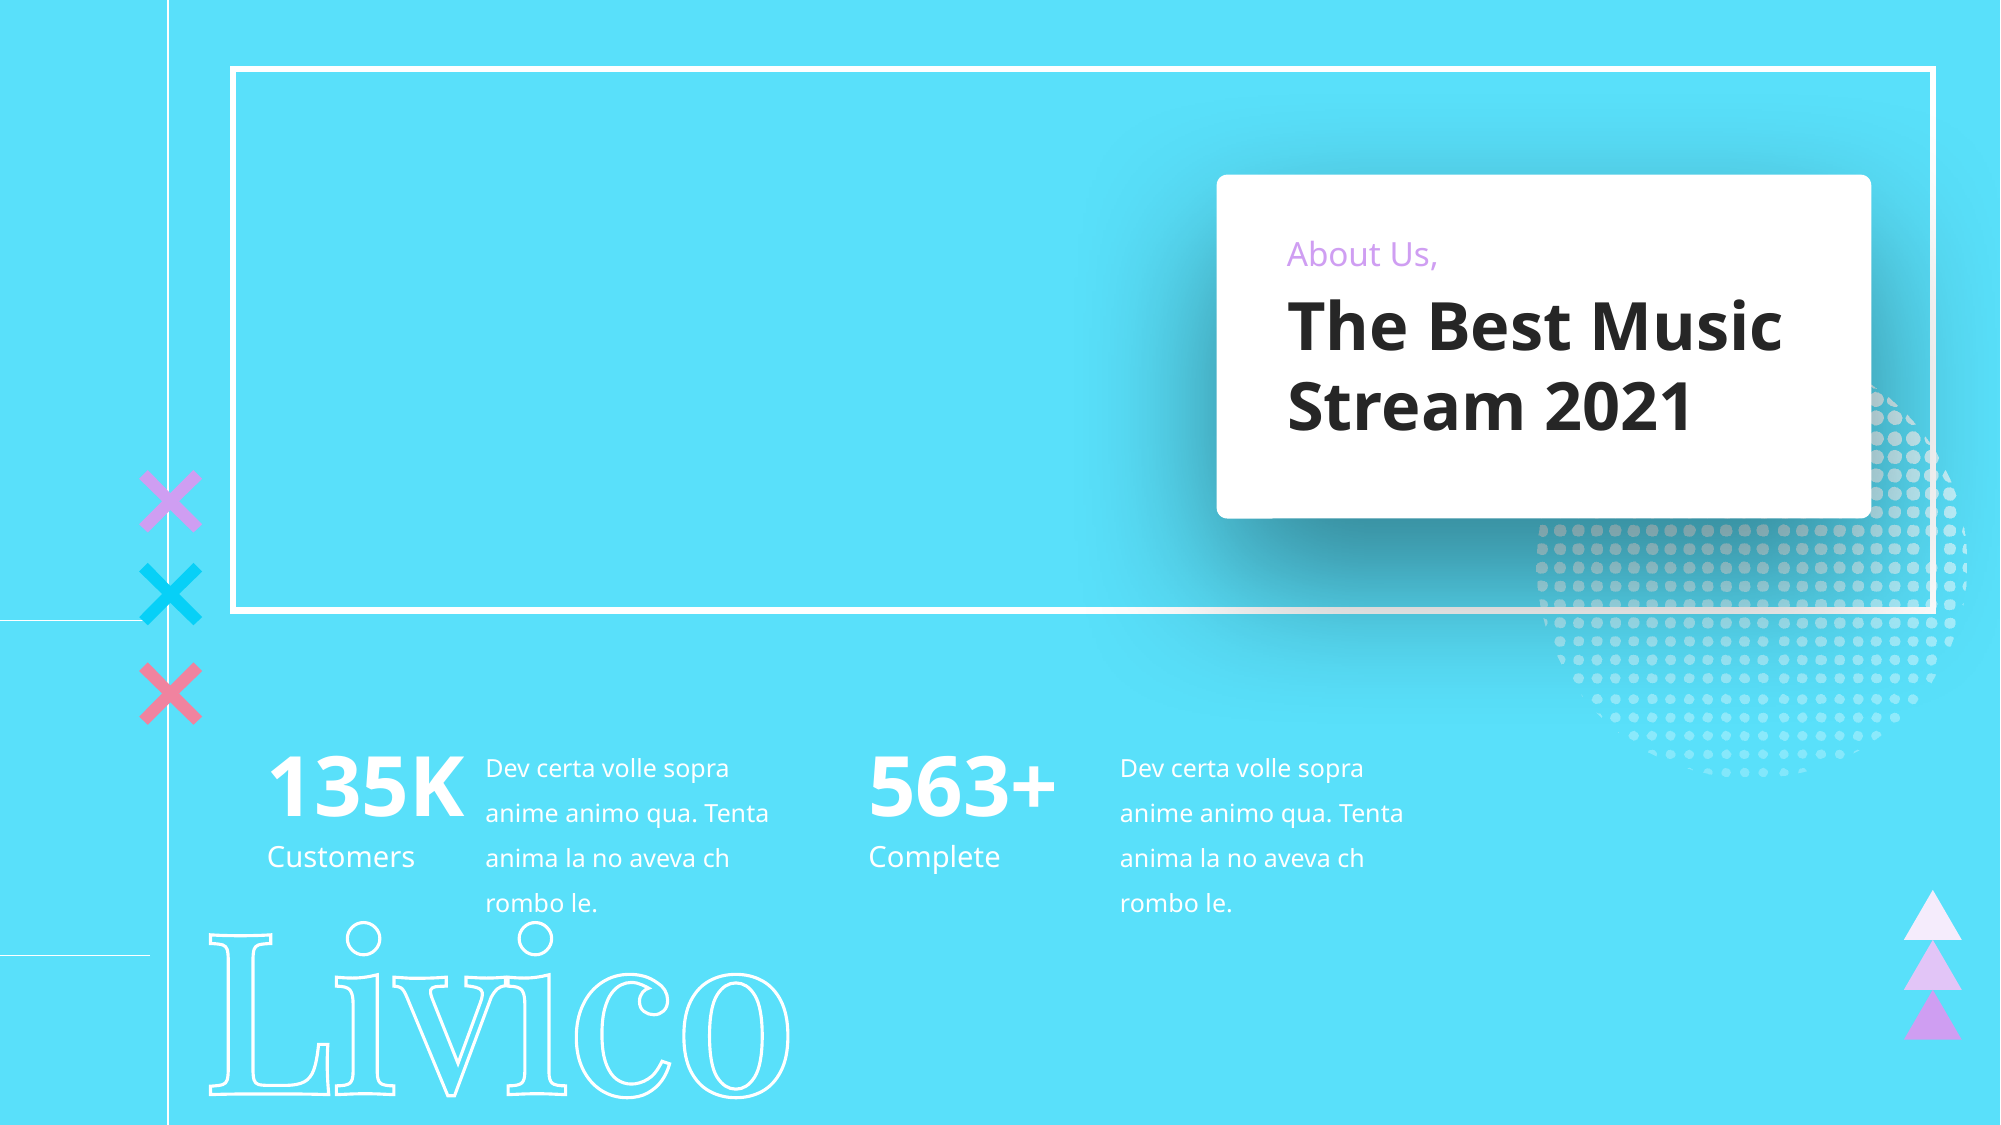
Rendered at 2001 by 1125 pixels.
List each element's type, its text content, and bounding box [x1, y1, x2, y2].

text_box Dev certa volle sopra anime animo qua. Tenta anima la no aveva ch rombo le. [1105, 730, 1456, 925]
text_box Dev certa volle sopra anime animo qua. Tenta anima la no aveva ch rombo le. [470, 730, 821, 925]
text_box 135K [252, 725, 510, 830]
picture [814, 114, 1318, 694]
text_box About Us, [1318, 206, 1661, 281]
text_box The Best Music Stream 2021 [1318, 276, 1848, 451]
text_box [1318, 173, 1873, 520]
text_box Complete [853, 830, 1105, 881]
picture [284, 114, 788, 694]
text_box Customers [252, 830, 470, 881]
text_box 563+ [853, 725, 1112, 830]
